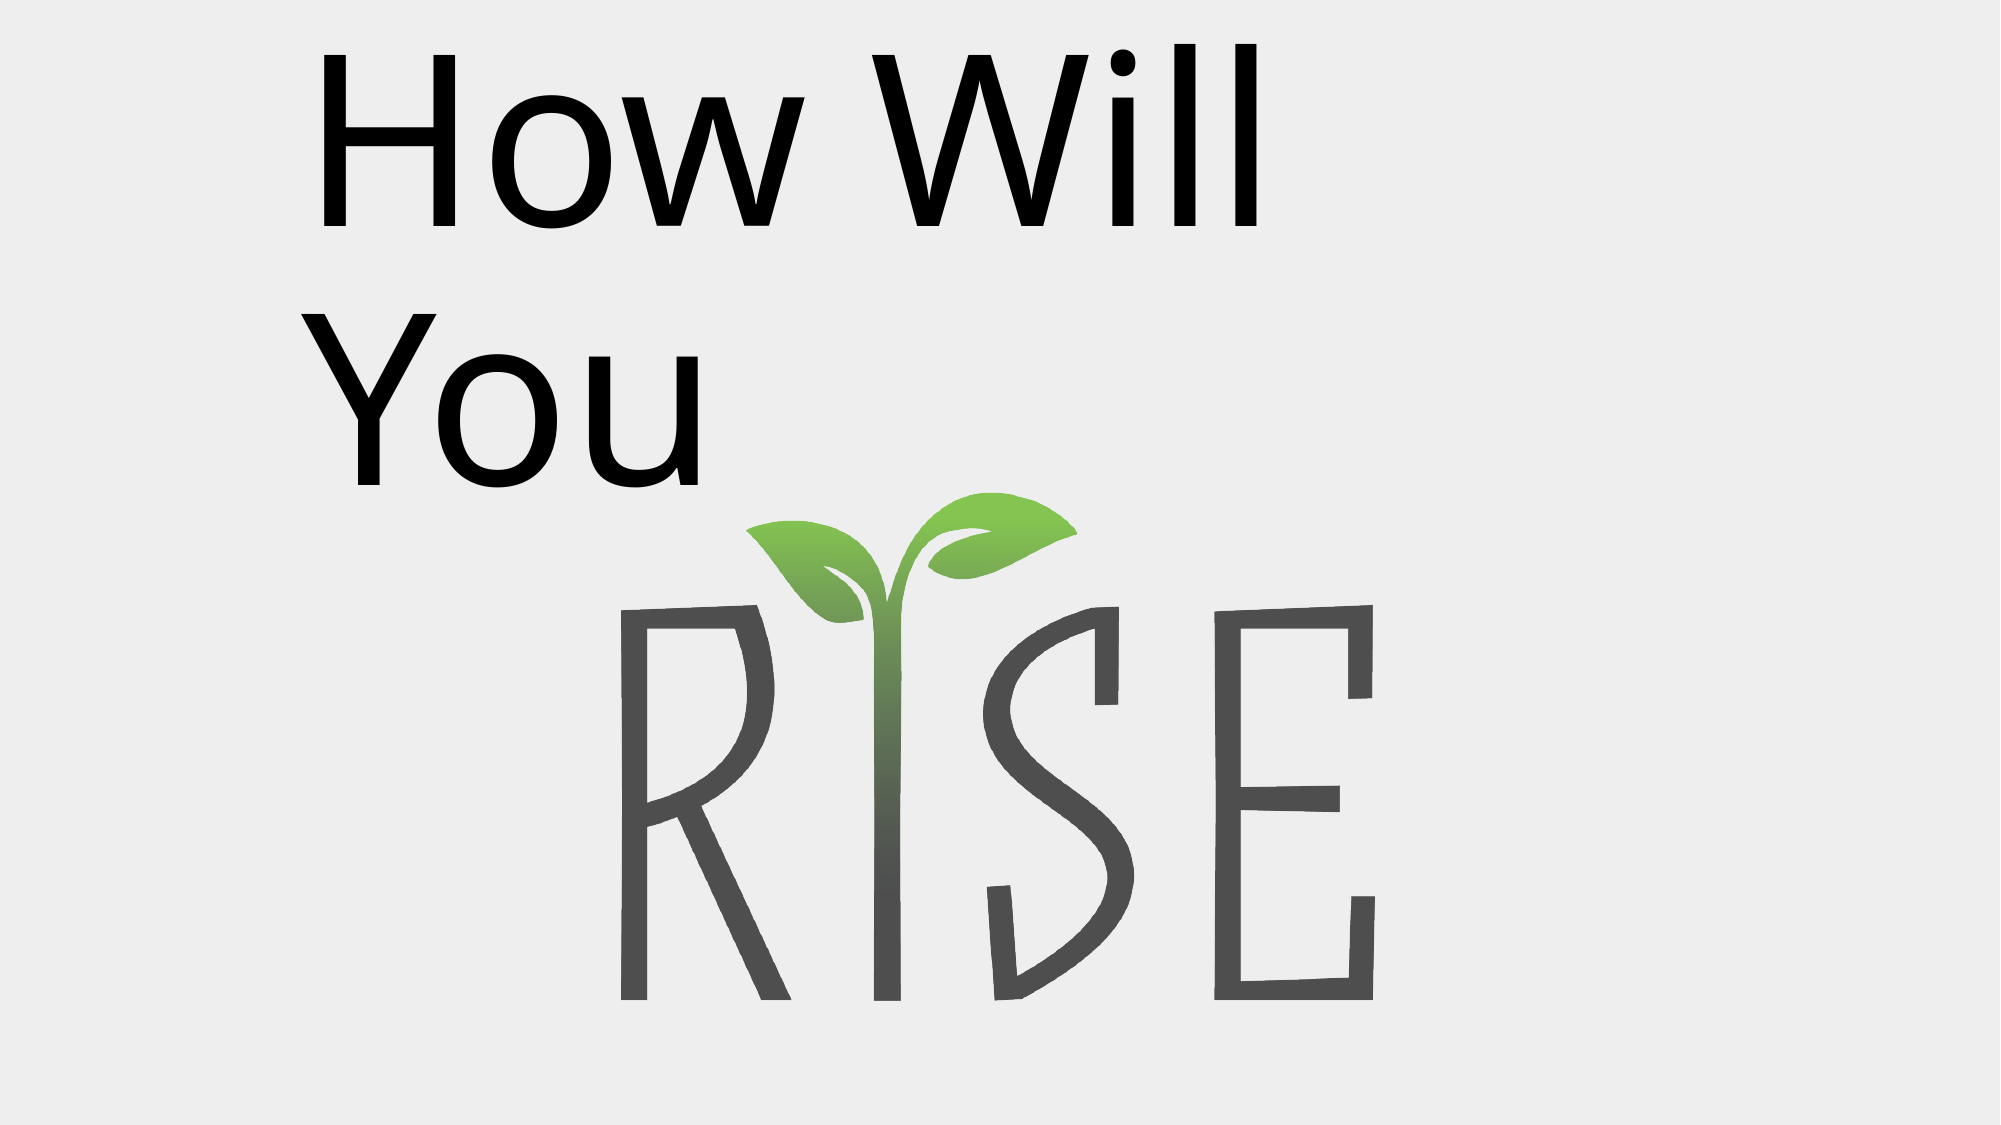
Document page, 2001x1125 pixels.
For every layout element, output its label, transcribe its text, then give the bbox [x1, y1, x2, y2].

picture [585, 455, 1425, 1060]
title How Will You [286, 132, 1679, 425]
